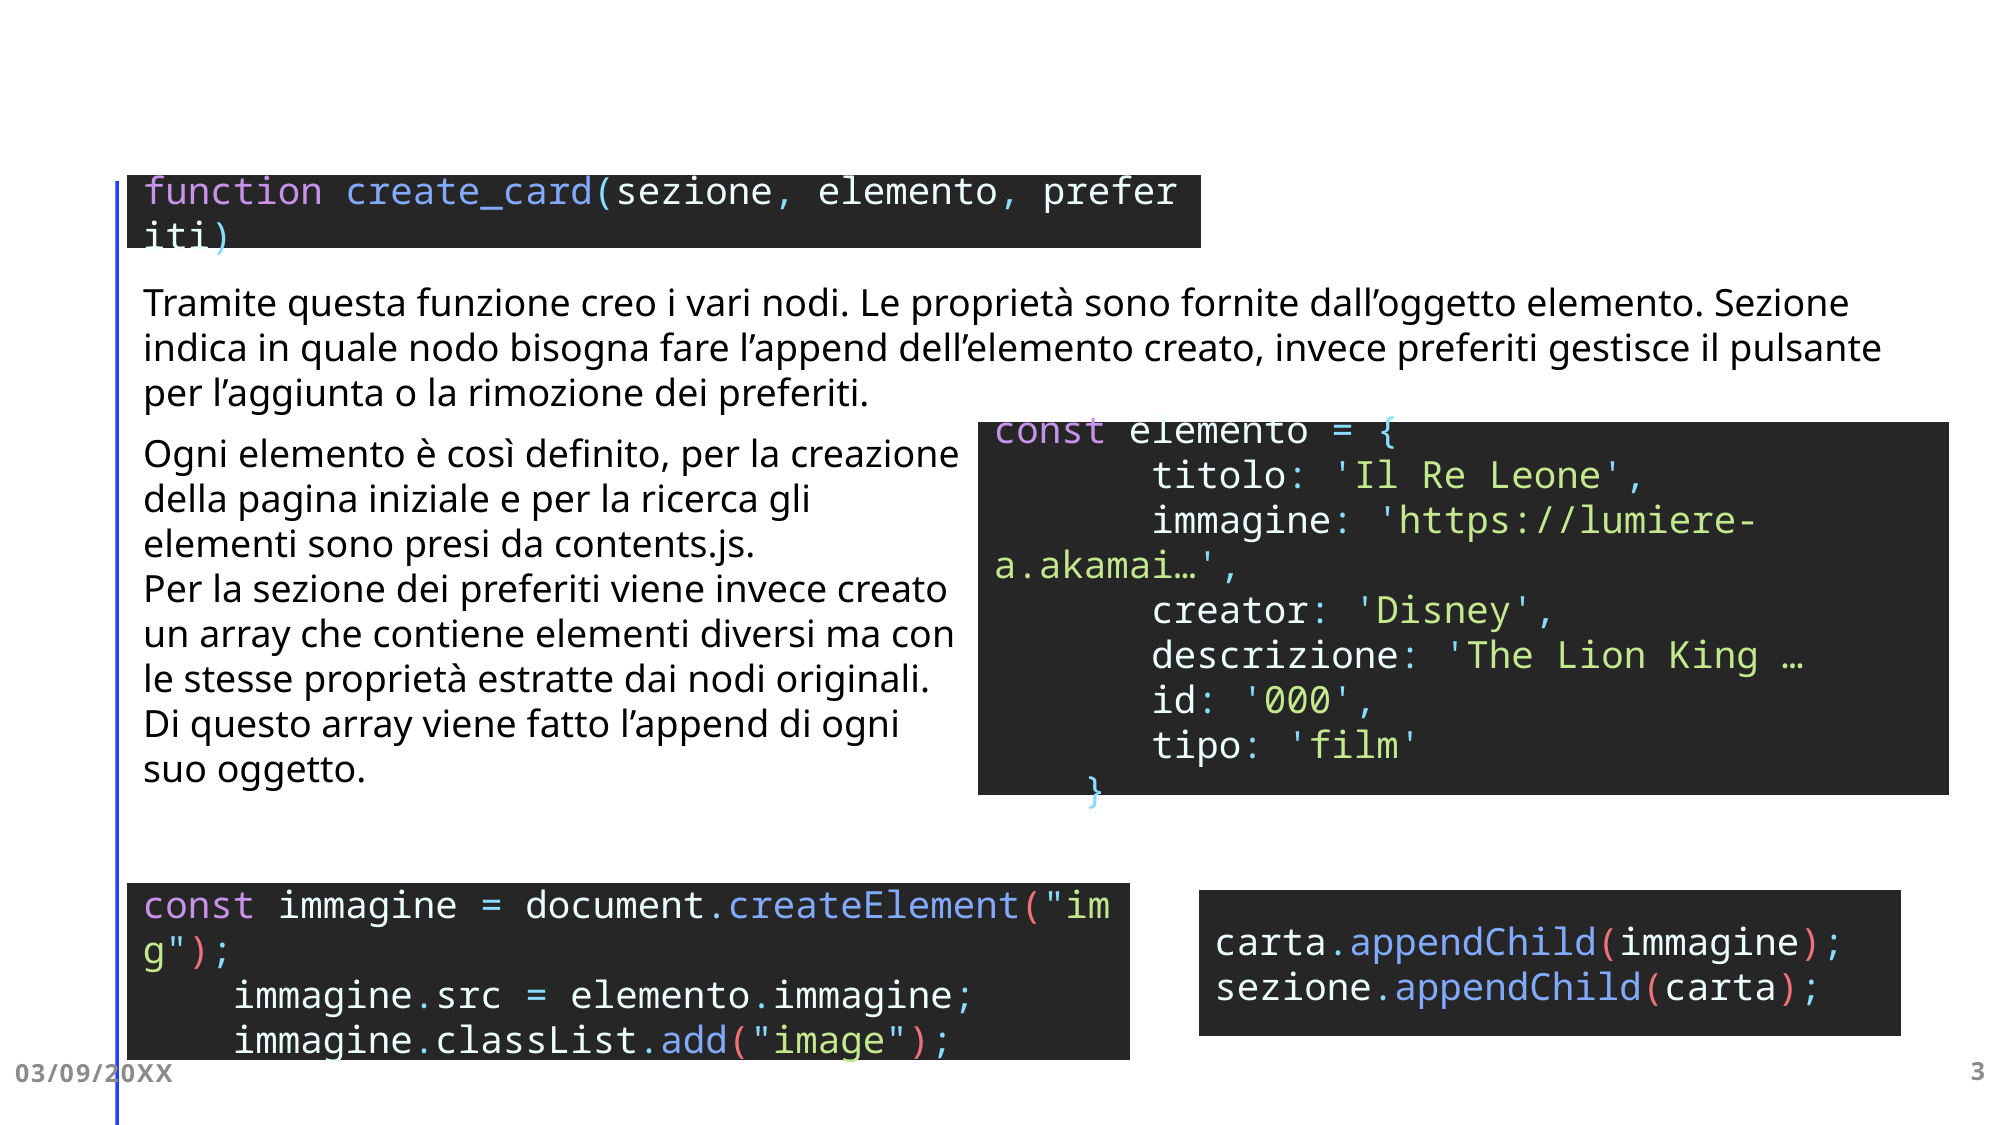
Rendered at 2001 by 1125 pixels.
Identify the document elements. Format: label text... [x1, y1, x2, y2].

text_box carta.appendChild(immagine); sezione.appendChild(carta); [1199, 890, 1901, 1036]
text_box function create_card(sezione, elemento, preferiti) [127, 175, 1201, 248]
text_box Ogni elemento è così definito, per la creazione della pagina iniziale e per la ricerca gli elementi sono presi da contents.js. Per la sezione dei preferiti viene invece creato un array che contiene elementi diversi ma con le stesse proprietà estratte dai nodi originali. Di questo array viene fatto l’append di ogni suo oggetto. [128, 423, 980, 798]
text_box Tramite questa funzione creo i vari nodi. Le proprietà sono fornite dall’oggetto elemento. Sezione indica in quale nodo bisogna fare l’append dell’elemento creato, invece preferiti gestisce il pulsante per l’aggiunta o la rimozione dei preferiti. [128, 271, 1948, 422]
slide_number 3 [1550, 1042, 2000, 1103]
text_box const immagine = document.createElement("img"); immagine.src = elemento.immagine; immagine.classList.add("image"); [127, 883, 1130, 1060]
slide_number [0, 1042, 450, 1103]
text_box const elemento = { titolo: 'Il Re Leone', immagine: 'https://lumiere-a.akamai…', creator: 'Disney', descrizione: 'The Lion King … id: '000', tipo: 'film' } [978, 422, 1949, 795]
